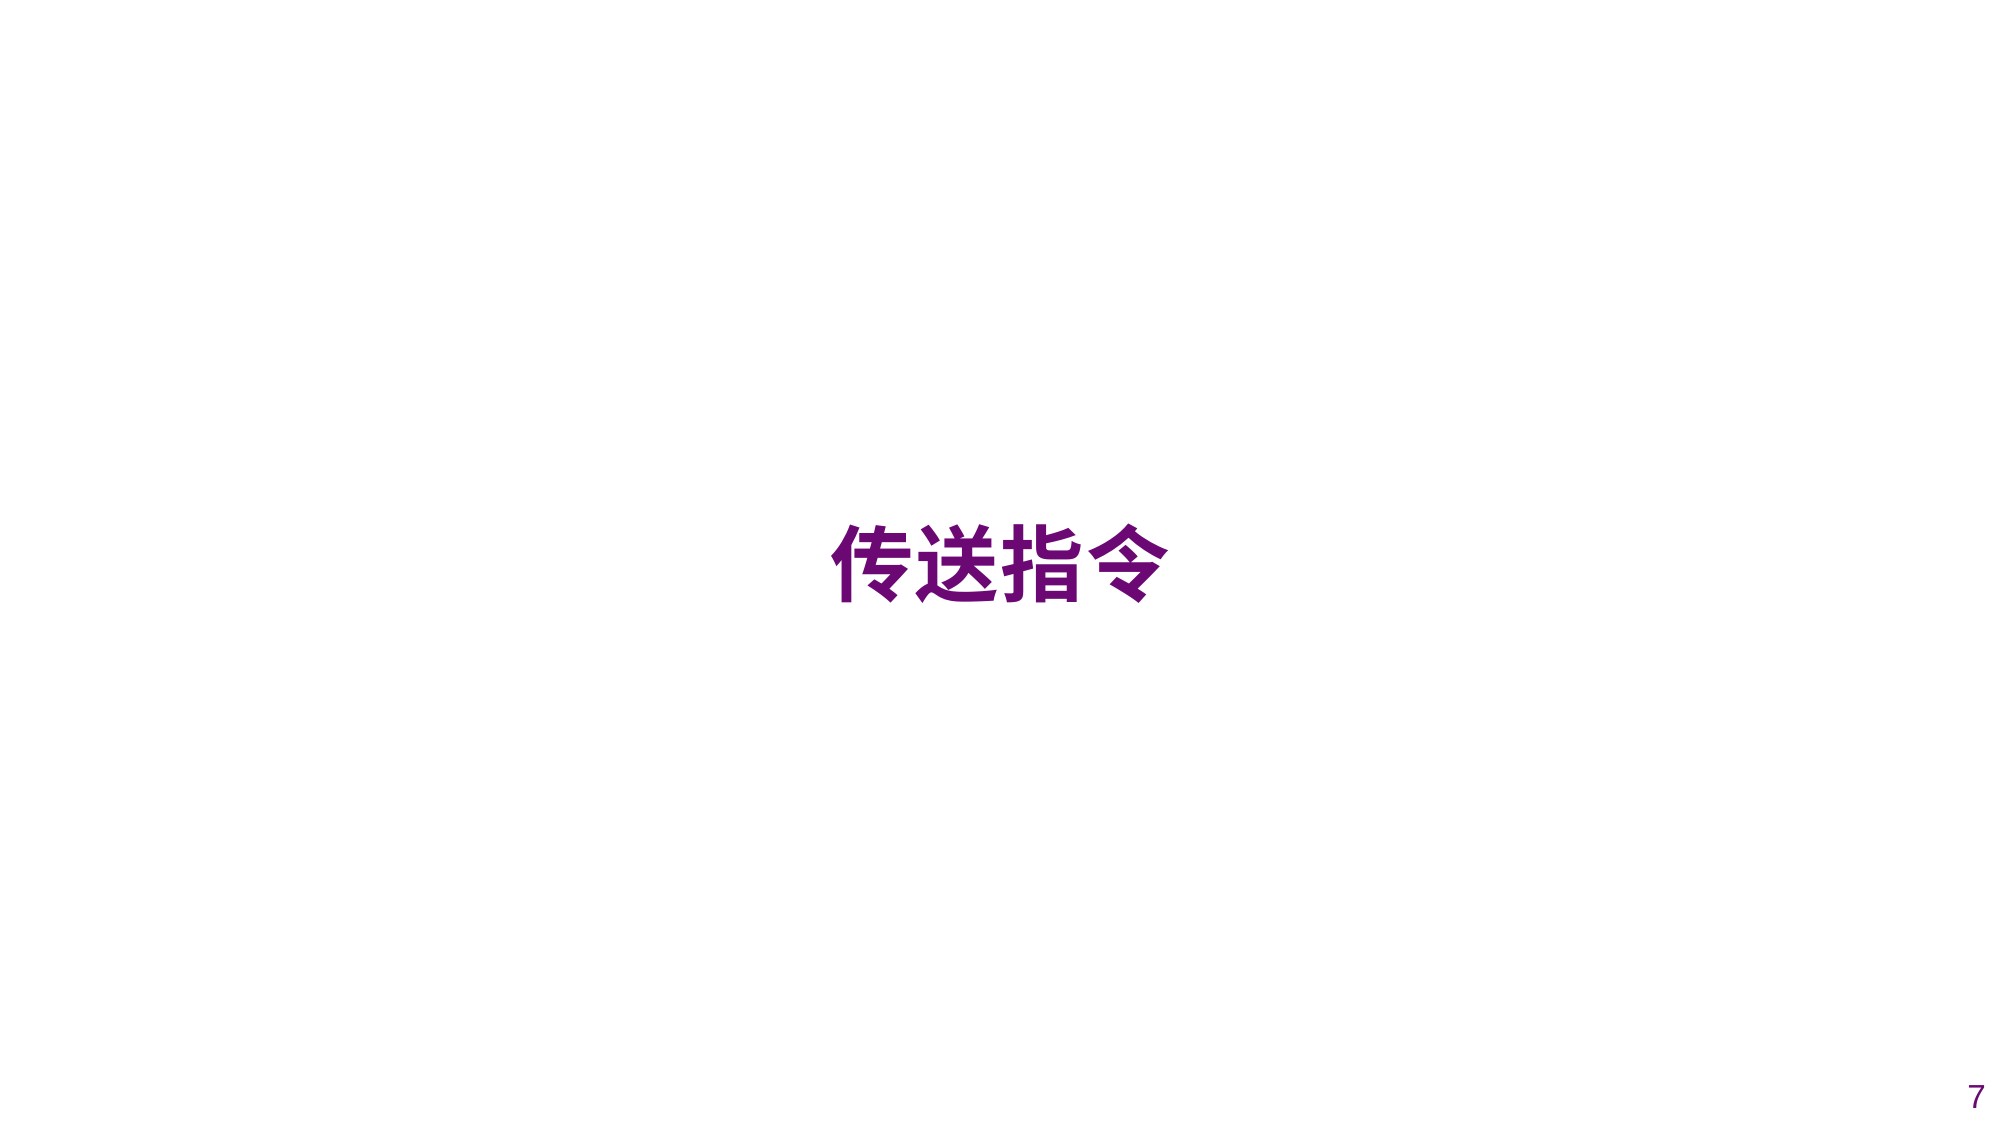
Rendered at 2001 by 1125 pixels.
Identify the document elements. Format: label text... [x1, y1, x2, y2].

text_box 传送指令 [299, 502, 1701, 621]
slide_number 7 [1918, 1065, 2000, 1125]
